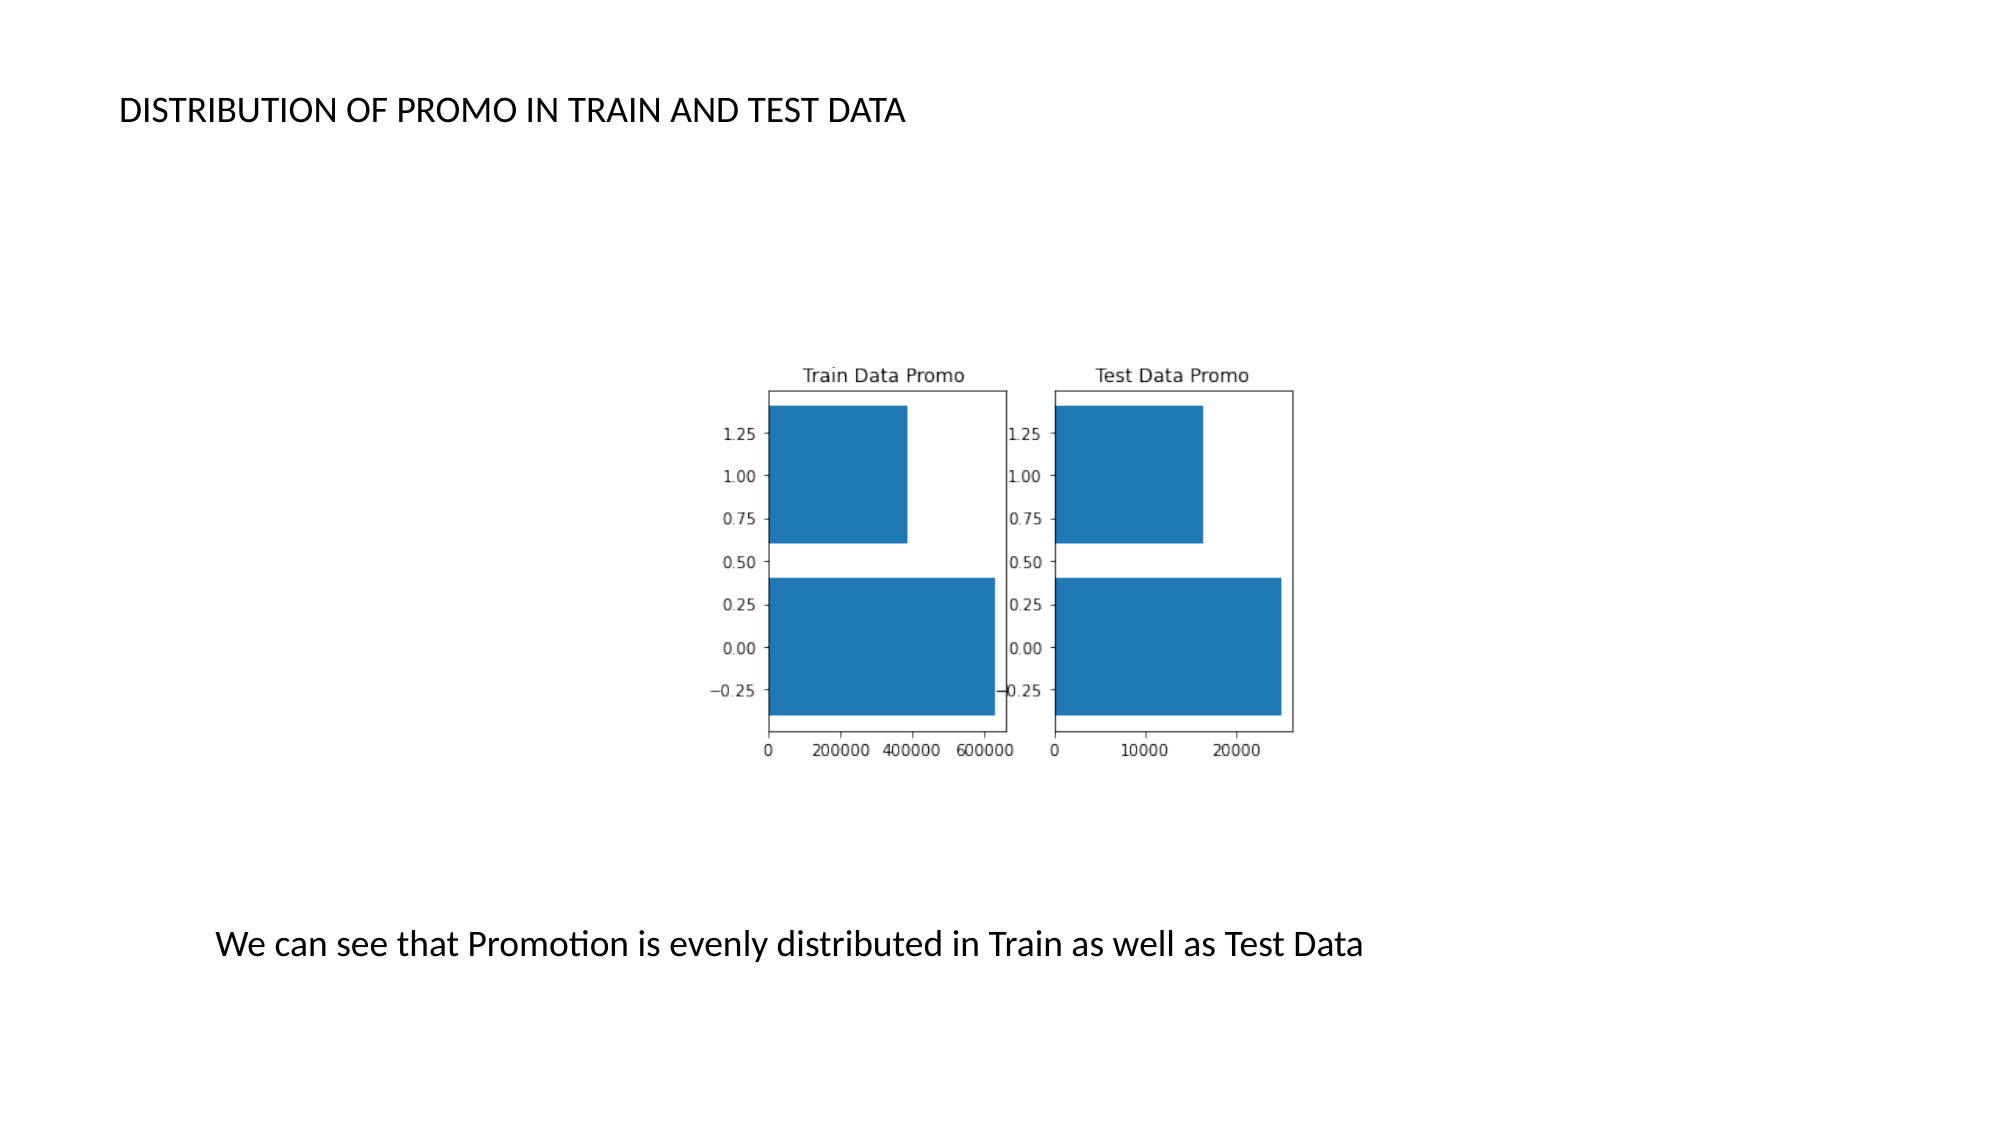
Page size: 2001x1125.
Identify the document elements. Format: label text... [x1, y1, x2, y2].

picture [698, 356, 1302, 769]
text_box DISTRIBUTION OF PROMO IN TRAIN AND TEST DATA [104, 77, 1837, 138]
text_box We can see that Promotion is evenly distributed in Train as well as Test Data [200, 911, 1905, 972]
